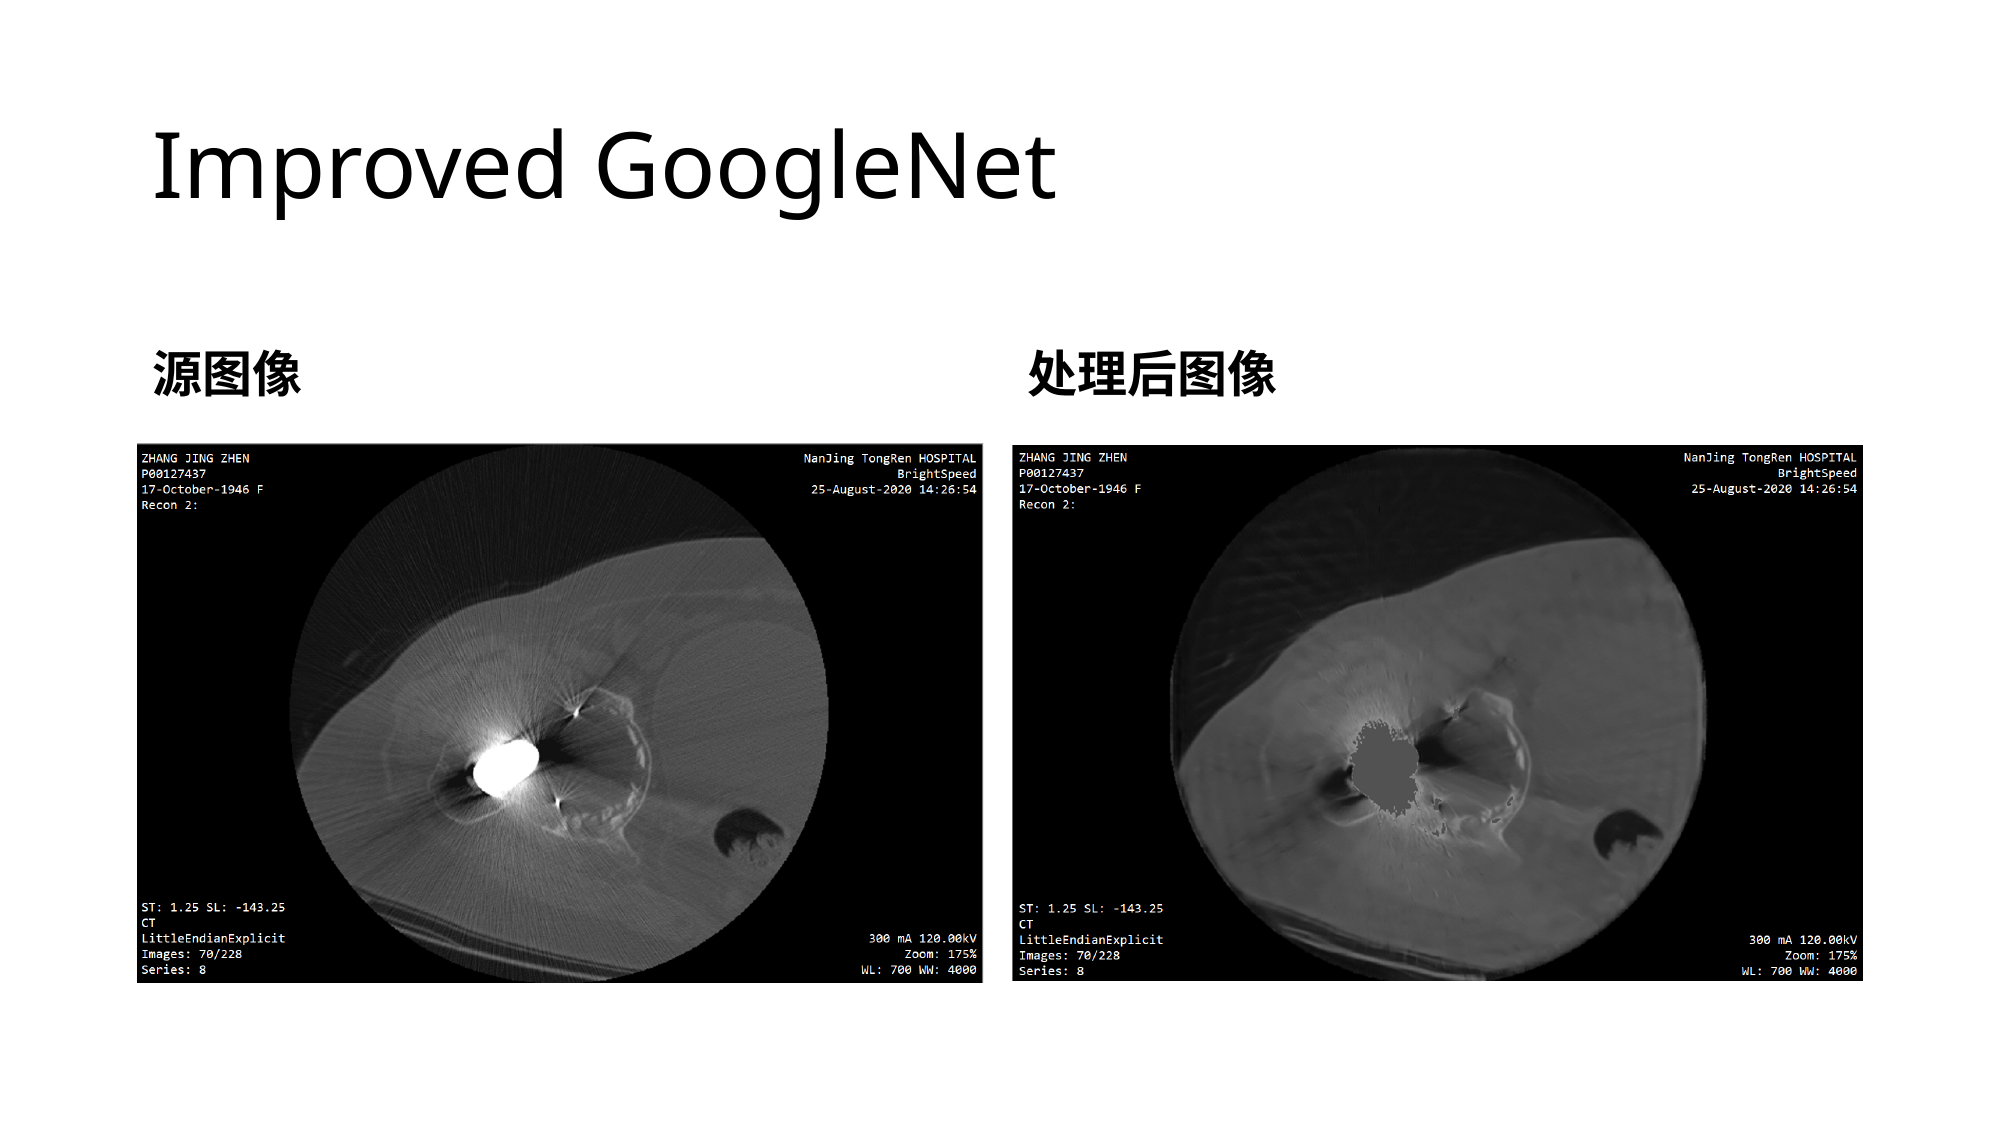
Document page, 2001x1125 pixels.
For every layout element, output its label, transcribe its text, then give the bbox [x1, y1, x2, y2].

list 处理后图像 [1012, 275, 1863, 411]
list 源图像 [137, 275, 984, 411]
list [137, 443, 984, 983]
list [1012, 445, 1863, 981]
title Improved GoogleNet [137, 59, 1863, 278]
